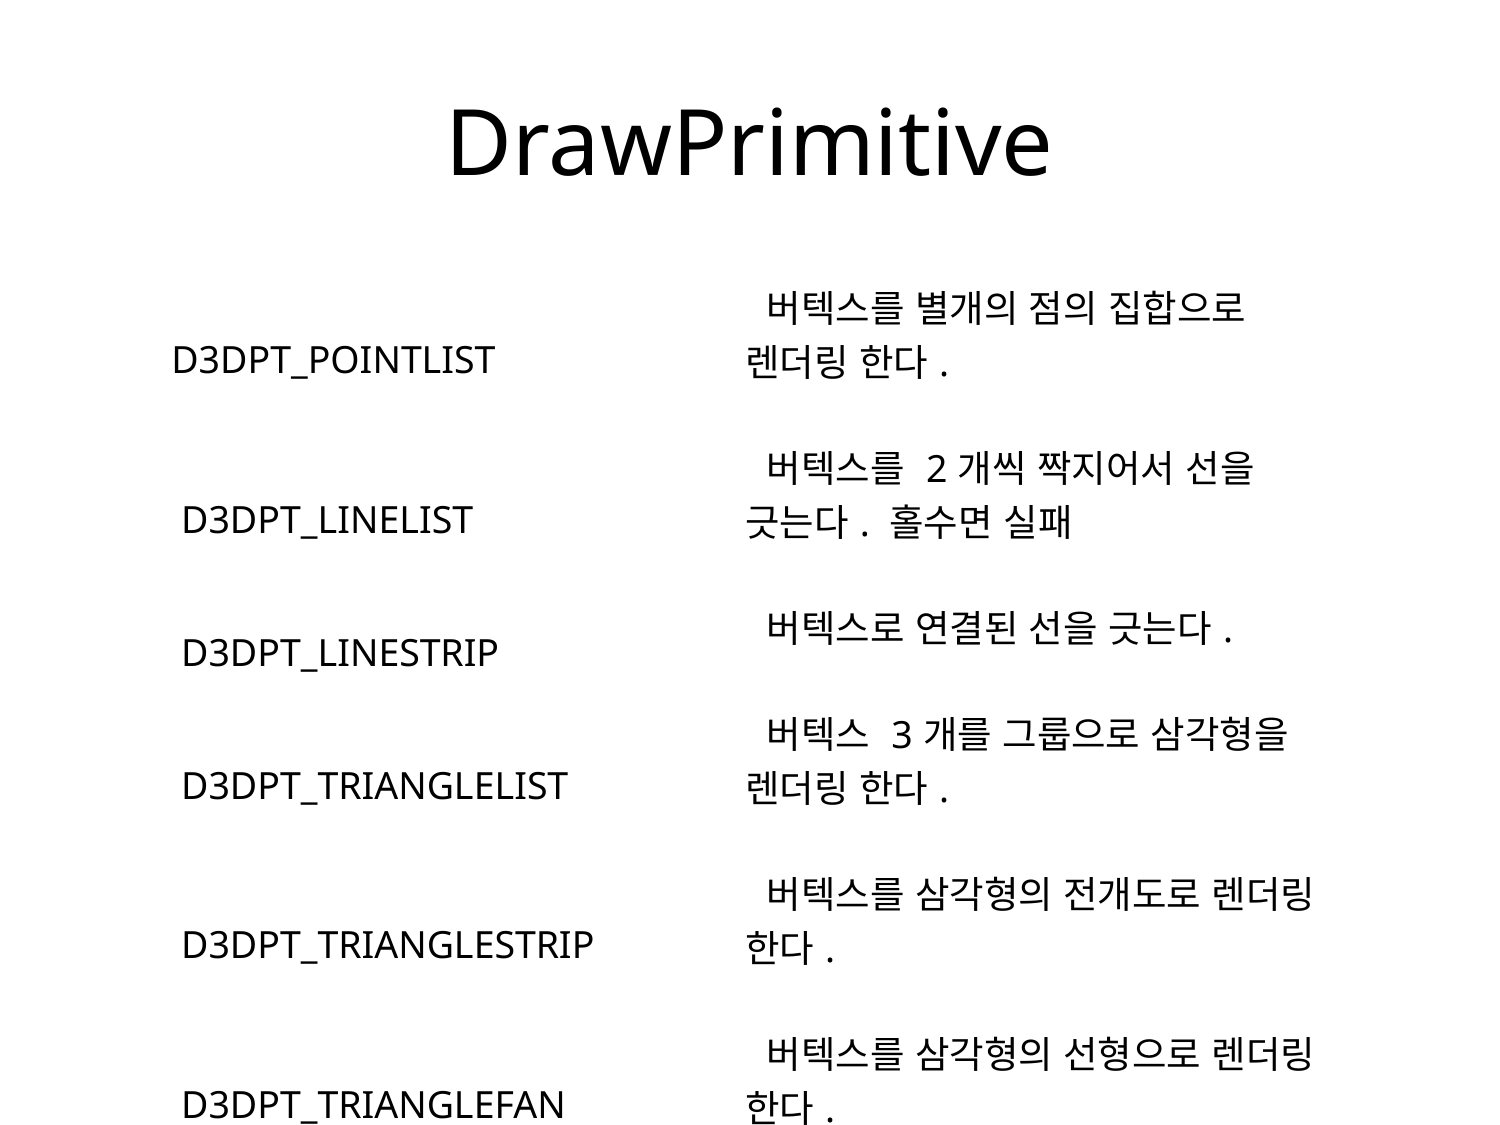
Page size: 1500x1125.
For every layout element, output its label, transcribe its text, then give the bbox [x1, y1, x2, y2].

table_header D3DPT_POINTLIST [171, 279, 745, 439]
table_cell 버텍스를 2개씩 짝지어서 선을 긋는다. 홀수면 실패 [745, 439, 1320, 599]
table_cell 버텍스를 삼각형의 선형으로 렌더링 한다. [745, 1024, 1320, 1125]
table_header 버텍스를 별개의 점의 집합으로 렌더링 한다. [745, 279, 1320, 439]
table_cell D3DPT_LINESTRIP [171, 599, 745, 705]
table_cell D3DPT_TRIANGLELIST [171, 705, 745, 865]
table_cell D3DPT_TRIANGLESTRIP [171, 865, 745, 1024]
table_cell D3DPT_TRIANGLEFAN [171, 1024, 745, 1125]
table_cell 버텍스를 삼각형의 전개도로 렌더링 한다. [745, 865, 1320, 1024]
table_cell D3DPT_LINELIST [171, 439, 745, 599]
title DrawPrimitive [75, 45, 1425, 233]
table_cell 버텍스 3개를 그룹으로 삼각형을 렌더링 한다. [745, 705, 1320, 865]
table_cell 버텍스로 연결된 선을 긋는다. [745, 599, 1320, 705]
